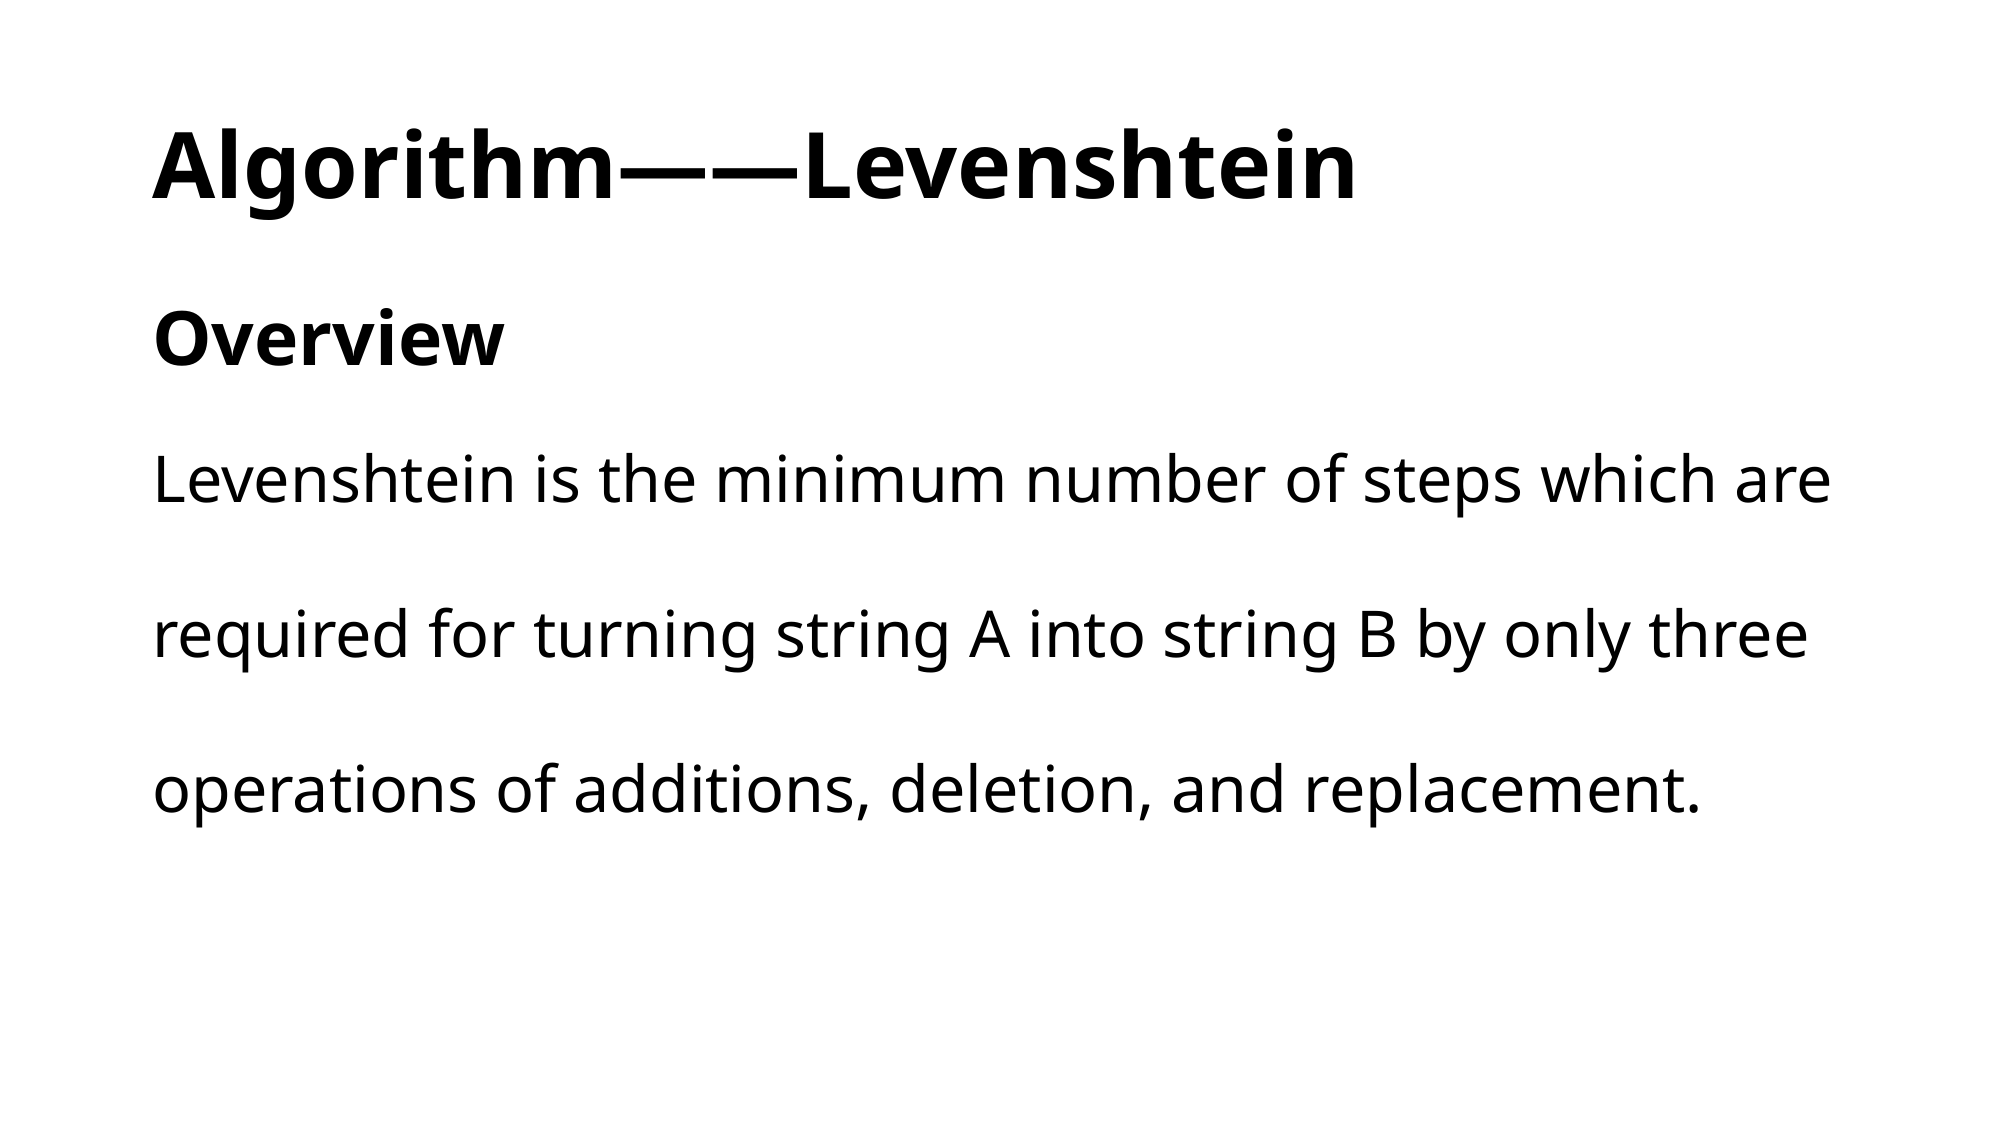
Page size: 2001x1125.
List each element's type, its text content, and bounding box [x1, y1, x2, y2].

title Algorithm——Levenshtein [137, 59, 1863, 278]
text_box Overview [137, 283, 591, 353]
list Levenshtein is the minimum number of steps which are required for turning string A into string B by only three operations of additions, deletion, and replacement. [137, 353, 1863, 972]
